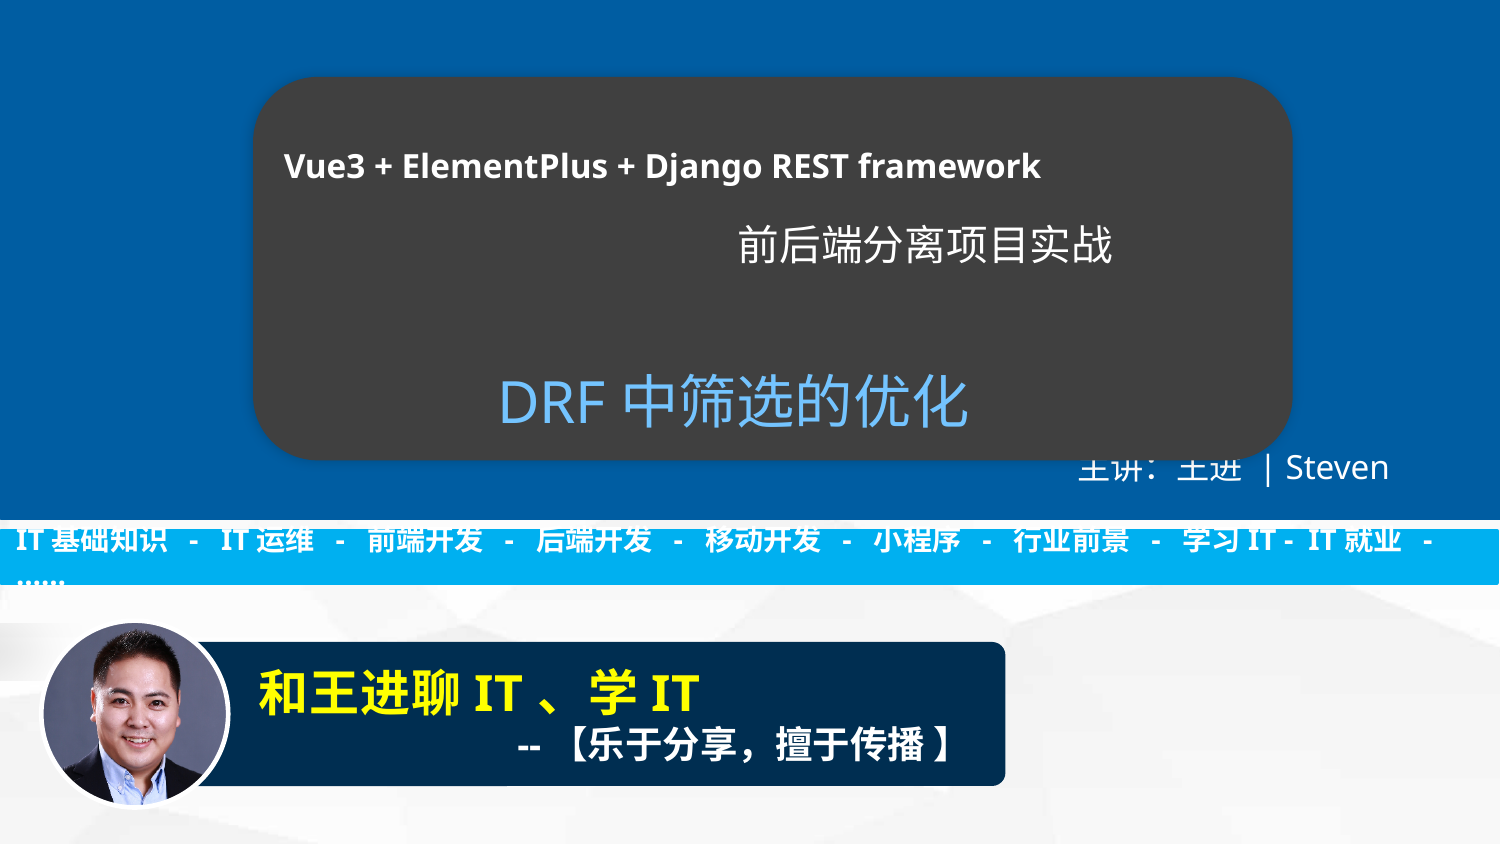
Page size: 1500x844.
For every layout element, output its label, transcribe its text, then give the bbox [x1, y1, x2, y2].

text_box 和王进聊IT、学IT --【乐于分享，擅于传播 】 [233, 639, 1008, 789]
picture [0, 520, 1500, 530]
picture [0, 584, 1500, 844]
text_box Vue3 + ElementPlus + Django REST framework 前后端分离项目实战 DRF中筛选的优化 [253, 76, 1293, 461]
text_box 主讲：王进 | Steven [998, 439, 1406, 493]
text_box IT基础知识 - IT运维 - 前端开发 - 后端开发 - 移动开发 - 小程序 - 行业前景 - 学习IT - IT就业 - …… [0, 529, 1499, 585]
text_box [0, 0, 1500, 520]
